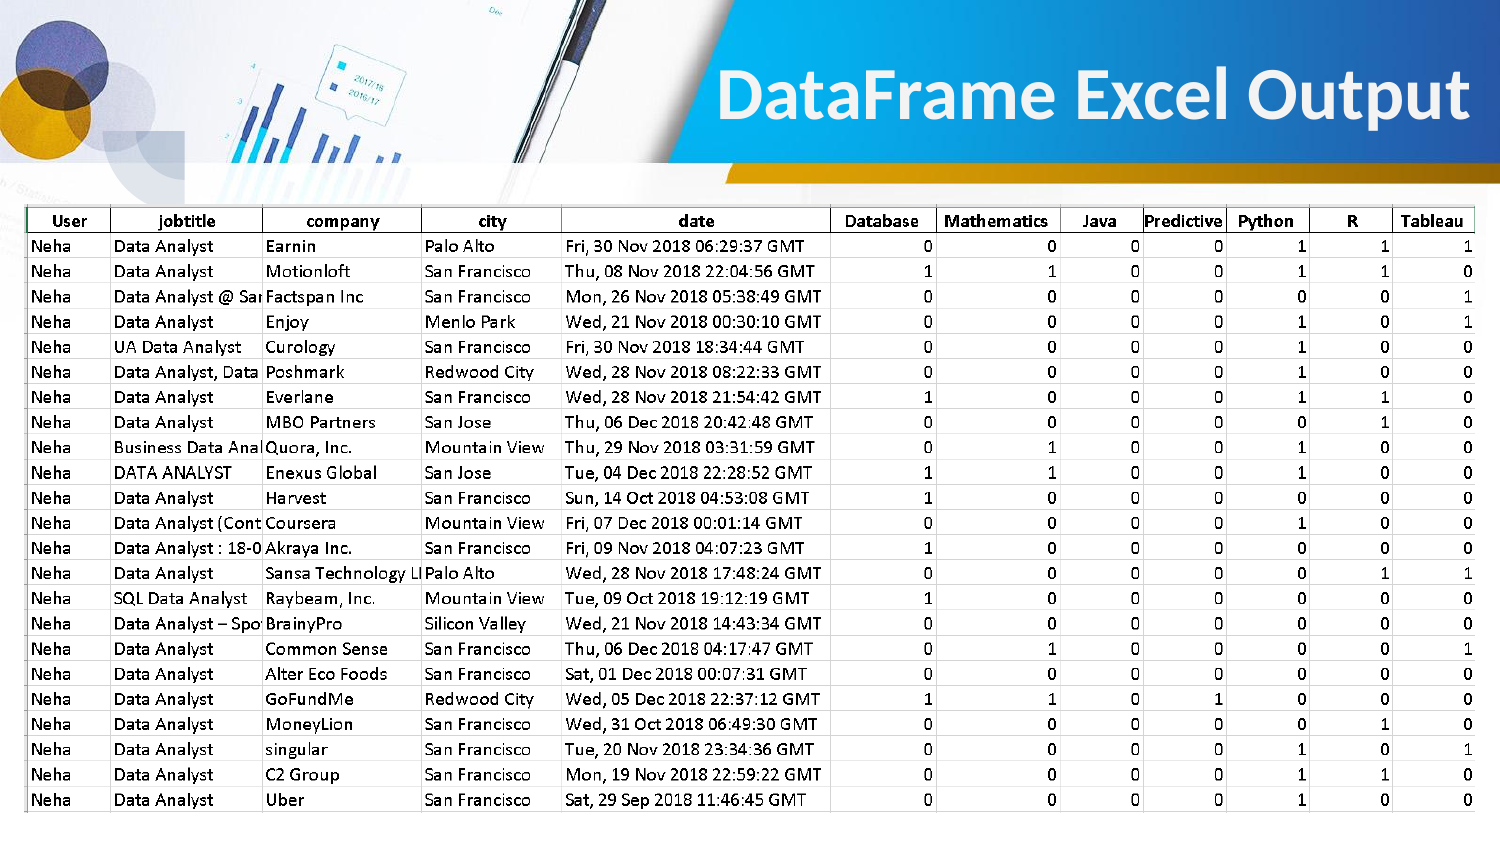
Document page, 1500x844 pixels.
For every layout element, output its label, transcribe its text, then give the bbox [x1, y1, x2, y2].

text_box DataFrame Excel Output [701, 0, 1500, 180]
picture [0, 0, 1500, 844]
